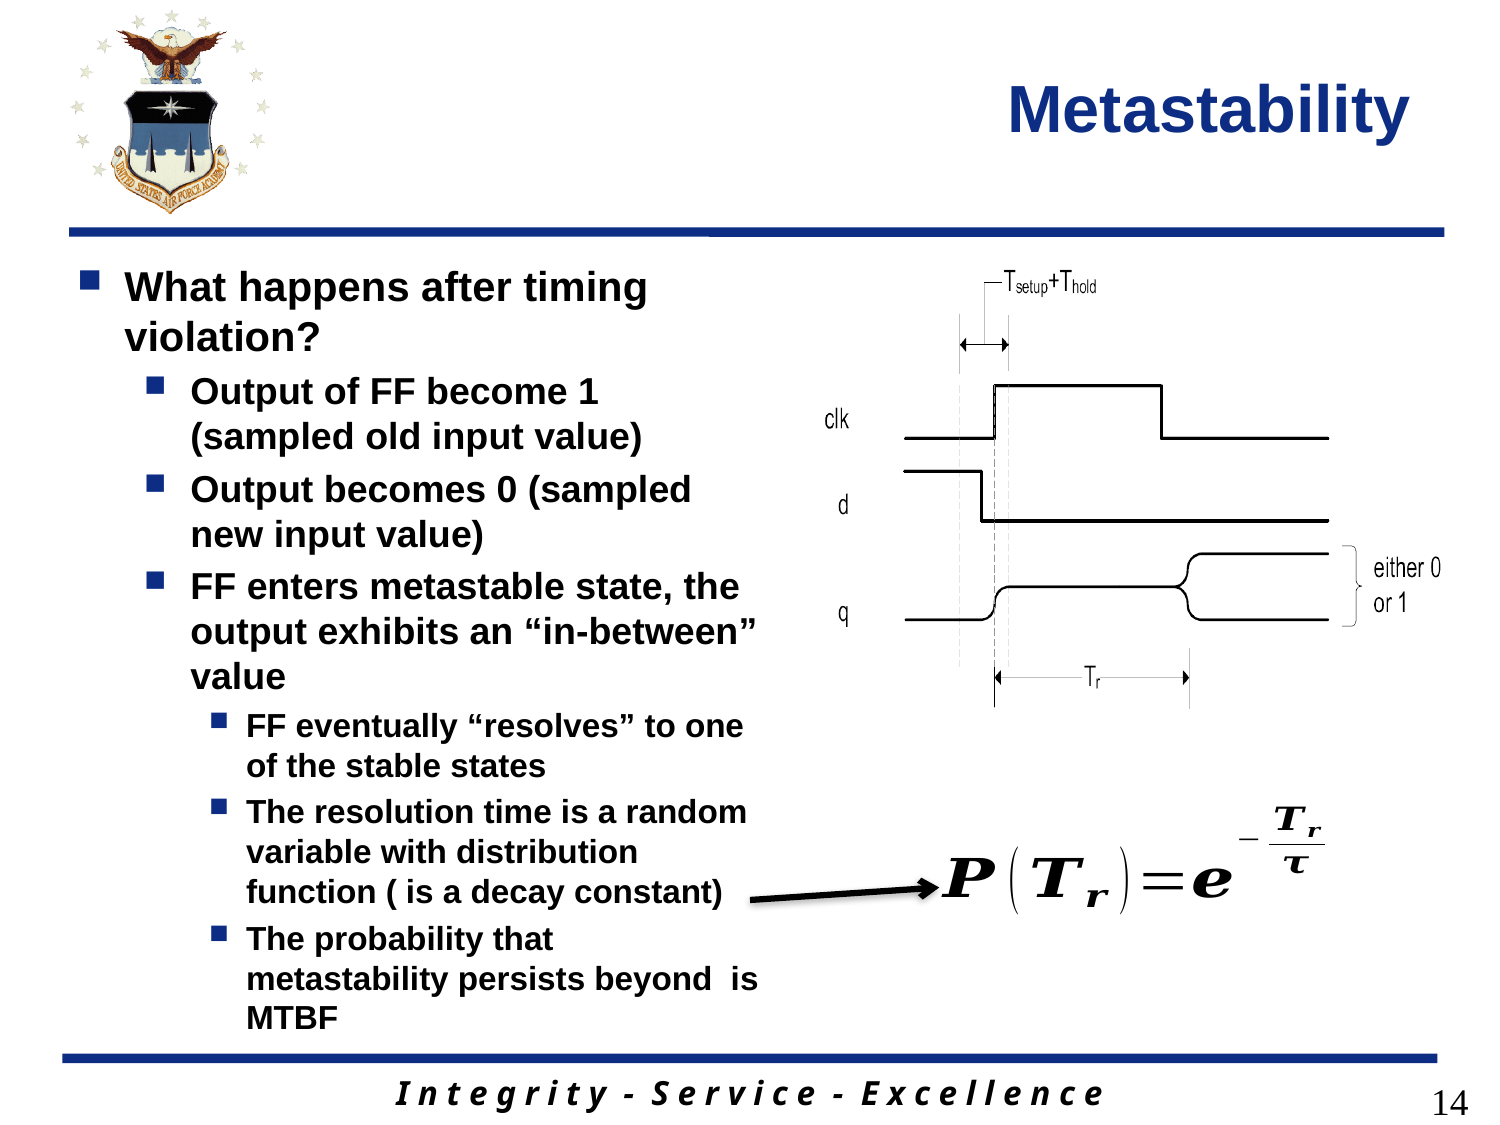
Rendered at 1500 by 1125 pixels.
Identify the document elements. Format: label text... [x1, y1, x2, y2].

picture [63, 0, 275, 222]
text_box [749, 887, 940, 901]
picture [815, 256, 1452, 713]
title Metastability [313, 12, 1427, 201]
slide_number 14 [1133, 1025, 1484, 1105]
